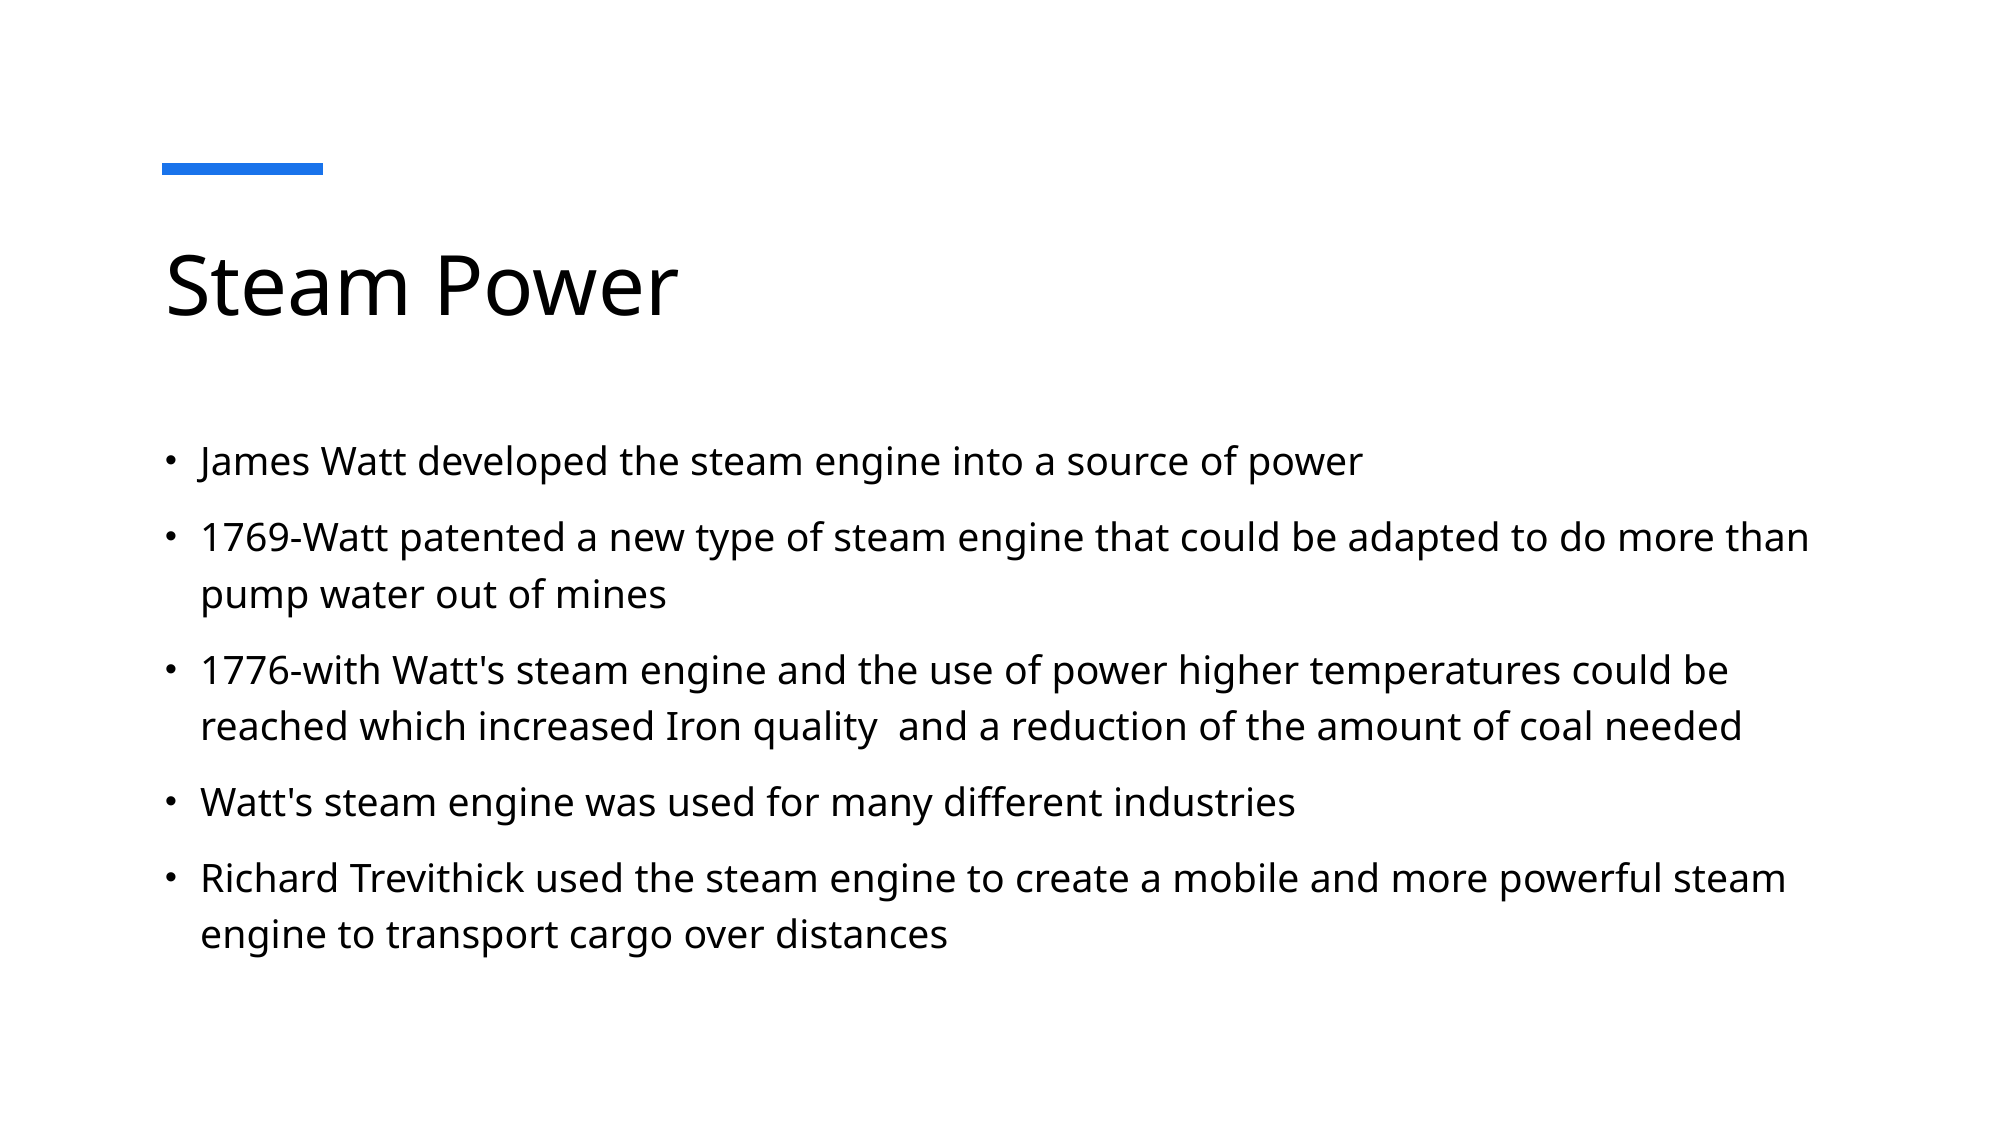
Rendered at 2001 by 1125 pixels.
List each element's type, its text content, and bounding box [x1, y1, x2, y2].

title Steam Power [150, 224, 1850, 419]
list James Watt developed the steam engine into a source of power 1769-Watt patented a new type of steam engine that could be adapted to do more than pump water out of mines 1776-with Watt's steam engine and the use of power higher temperatures could be reached which increased Iron quality and a reduction of the amount of coal needed Watt's steam engine was used for many different industries Richard Trevithick used the steam engine to create a mobile and more powerful steam engine to transport cargo over distances [150, 419, 1850, 975]
